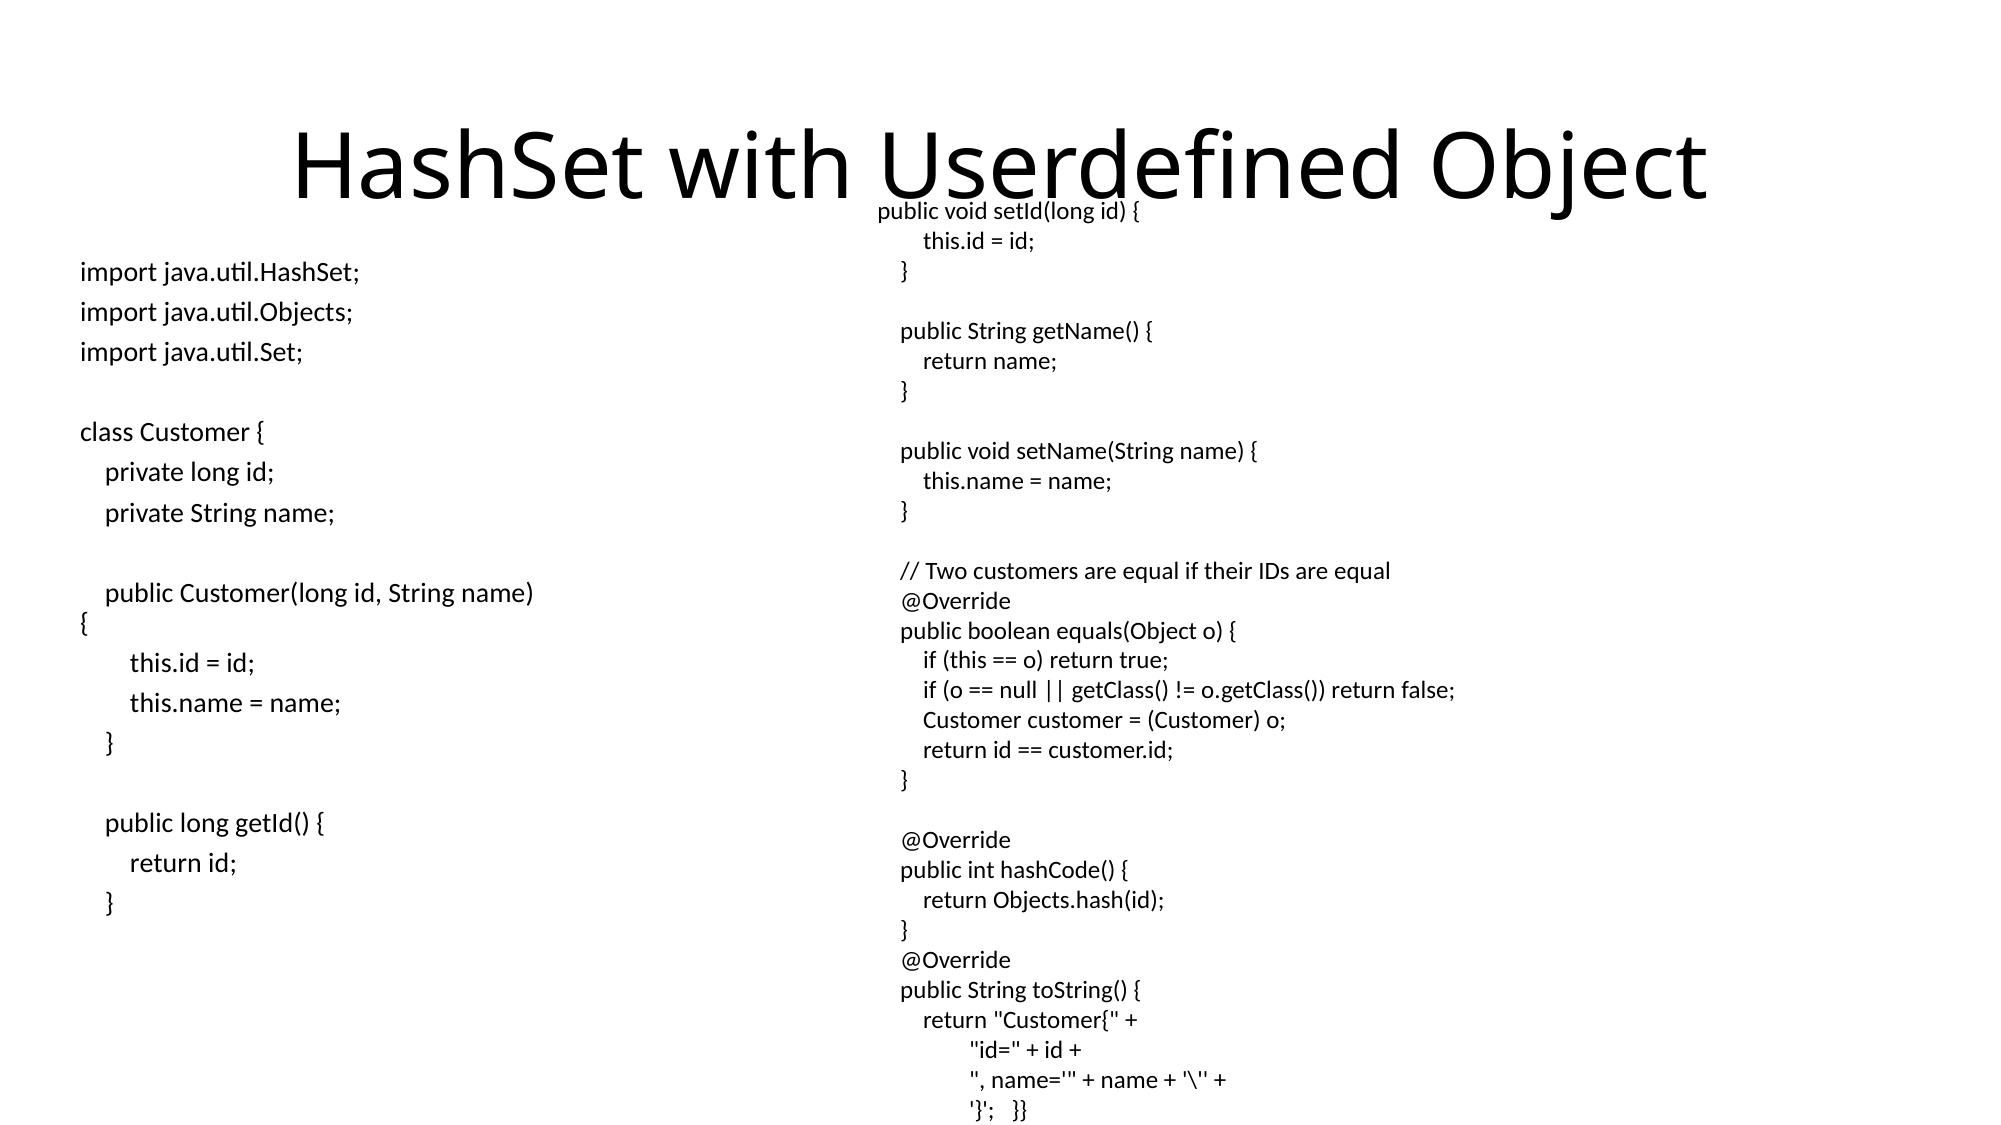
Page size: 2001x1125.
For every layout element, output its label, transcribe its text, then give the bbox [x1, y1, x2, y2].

text_box HashSet with Userdefined Object [137, 59, 1863, 278]
text_box public void setId(long id) { this.id = id; } public String getName() { return name; } public void setName(String name) { this.name = name; } // Two customers are equal if their IDs are equal @Override public boolean equals(Object o) { if (this == o) return true; if (o == null || getClass() != o.getClass()) return false; Customer customer = (Customer) o; return id == customer.id; } @Override public int hashCode() { return Objects.hash(id); } @Override public String toString() { return "Customer{" + "id=" + id + ", name='" + name + '\'' + '}'; }} [862, 187, 1863, 1125]
text_box import java.util.HashSet; import java.util.Objects; import java.util.Set; class Customer { private long id; private String name; public Customer(long id, String name) { this.id = id; this.name = name; } public long getId() { return id; } [65, 249, 561, 1014]
